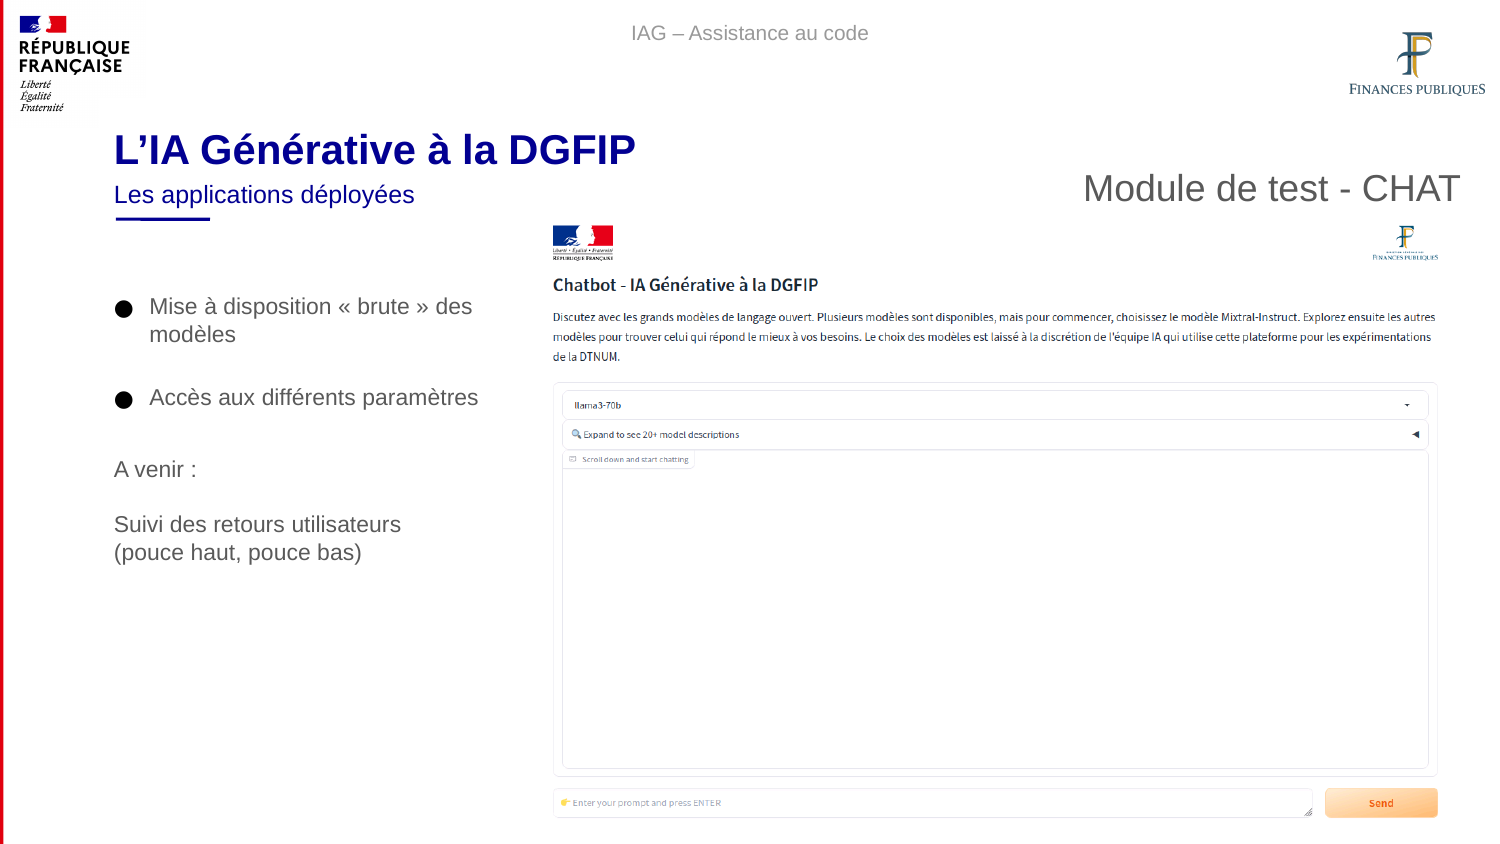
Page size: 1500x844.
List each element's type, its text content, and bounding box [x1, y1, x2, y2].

picture [1334, 17, 1500, 109]
picture [3, 0, 146, 128]
picture [531, 218, 1457, 827]
text_box Module de test - CHAT [786, 148, 1477, 224]
text_box Mise à disposition « brute » des modèles Accès aux différents paramètres A venir : Suivi des retours utilisateurs (pouce haut, pouce bas) [99, 284, 502, 557]
text_box [0, 133, 4, 844]
text_box L’IA Générative à la DGFIP Les applications déployées [98, 97, 1080, 224]
text_box IAG – Assistance au code [588, 0, 912, 60]
